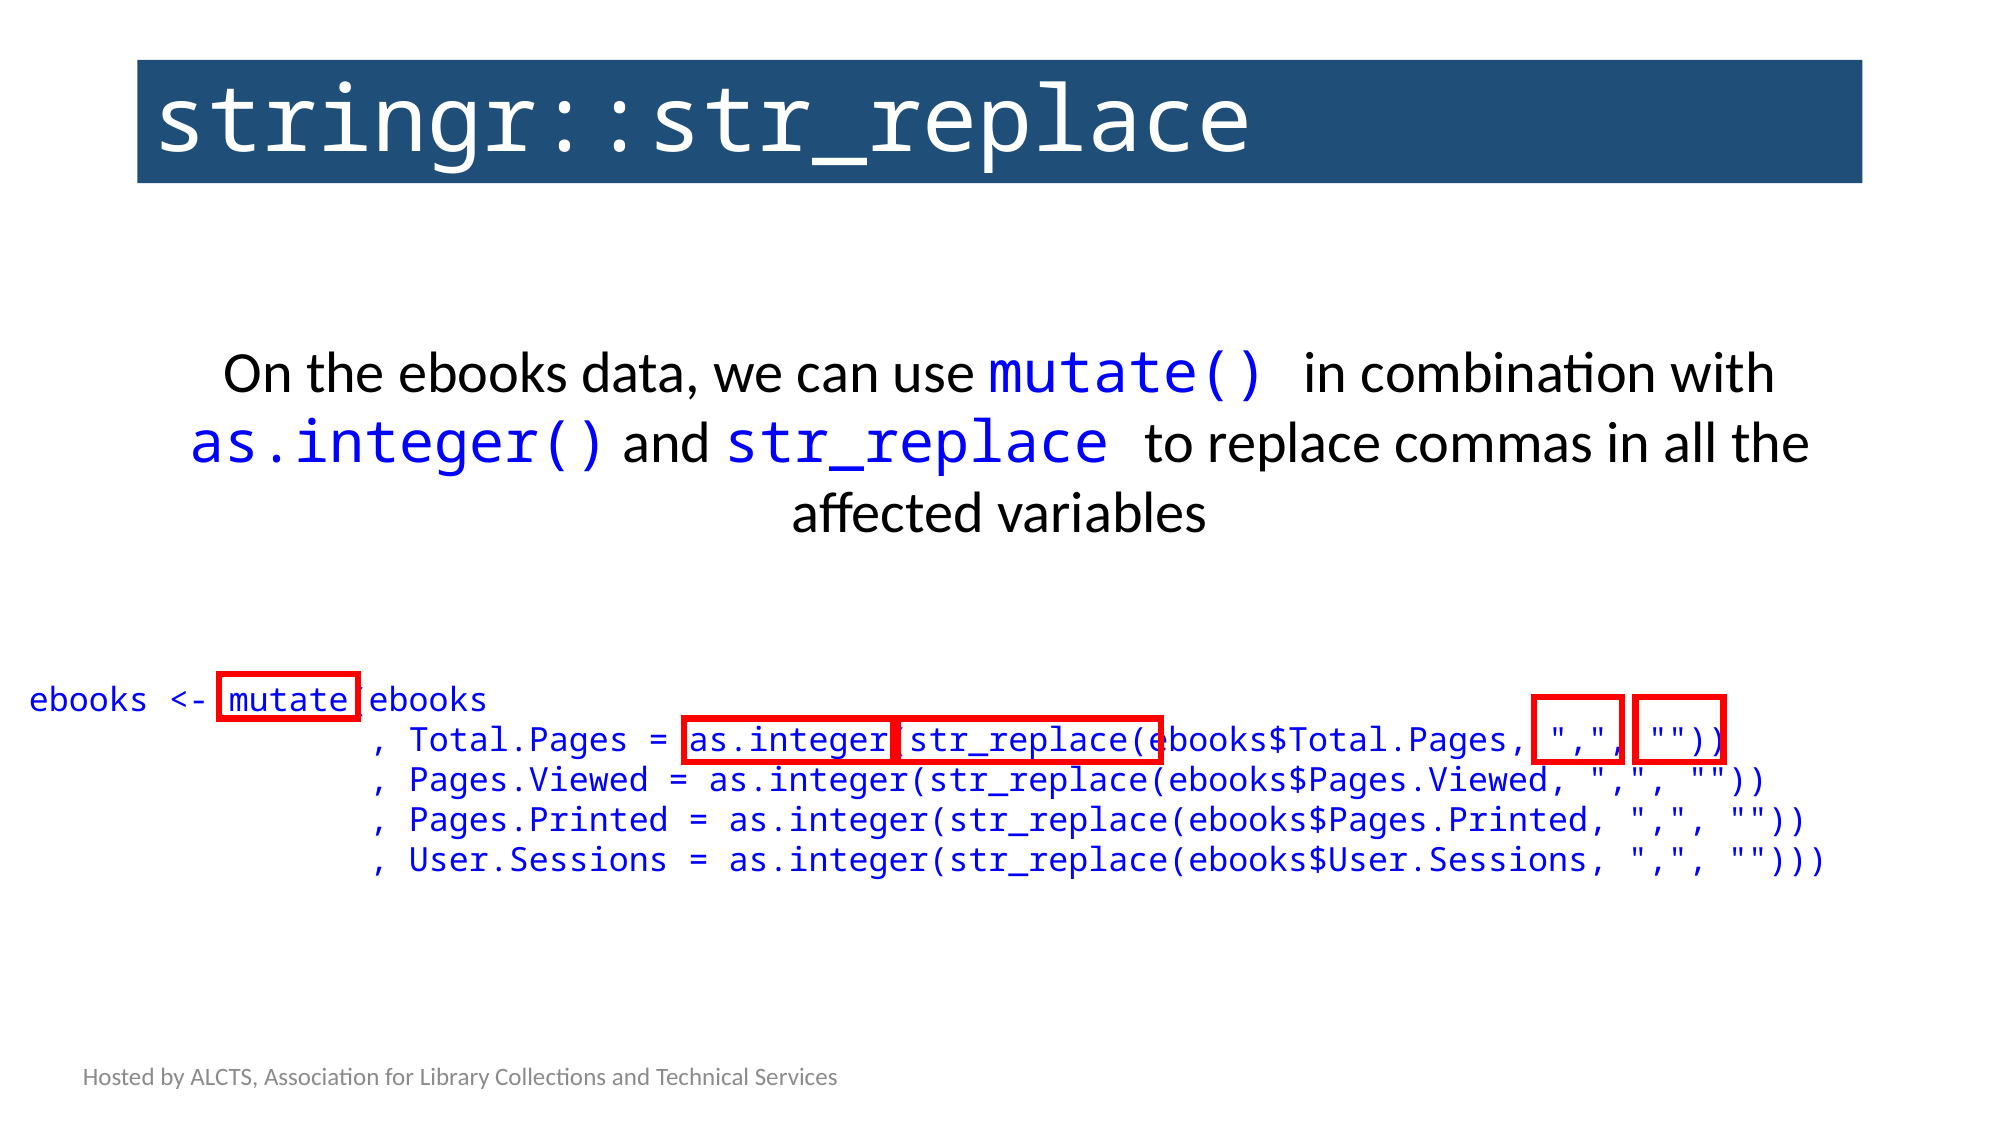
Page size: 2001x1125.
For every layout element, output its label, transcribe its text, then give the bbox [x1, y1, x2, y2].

text_box [1533, 696, 1623, 763]
text_box [892, 717, 1162, 763]
footer Hosted by ALCTS, Association for Library Collections and Technical Services [44, 1045, 878, 1105]
text_box [1634, 696, 1725, 763]
title stringr::str_replace [137, 59, 1863, 184]
text_box [683, 717, 892, 763]
text_box ebooks <- mutate(ebooks , Total.Pages = as.integer(str_replace(ebooks$Total.Pages, ",", "")) , Pages.Viewed = as.integer(str_replace(ebooks$Pages.Viewed, ",", "")) , Pages.Printed = as.integer(str_replace(ebooks$Pages.Printed, ",", "")) , User.Sessions = as.integer(str_replace(ebooks$User.Sessions, ",", ""))) [29, 678, 2000, 878]
text_box On the ebooks data, we can use mutate() in combination with as.integer() and str_replace to replace commas in all the affected variables [137, 326, 1863, 552]
text_box [218, 673, 359, 719]
